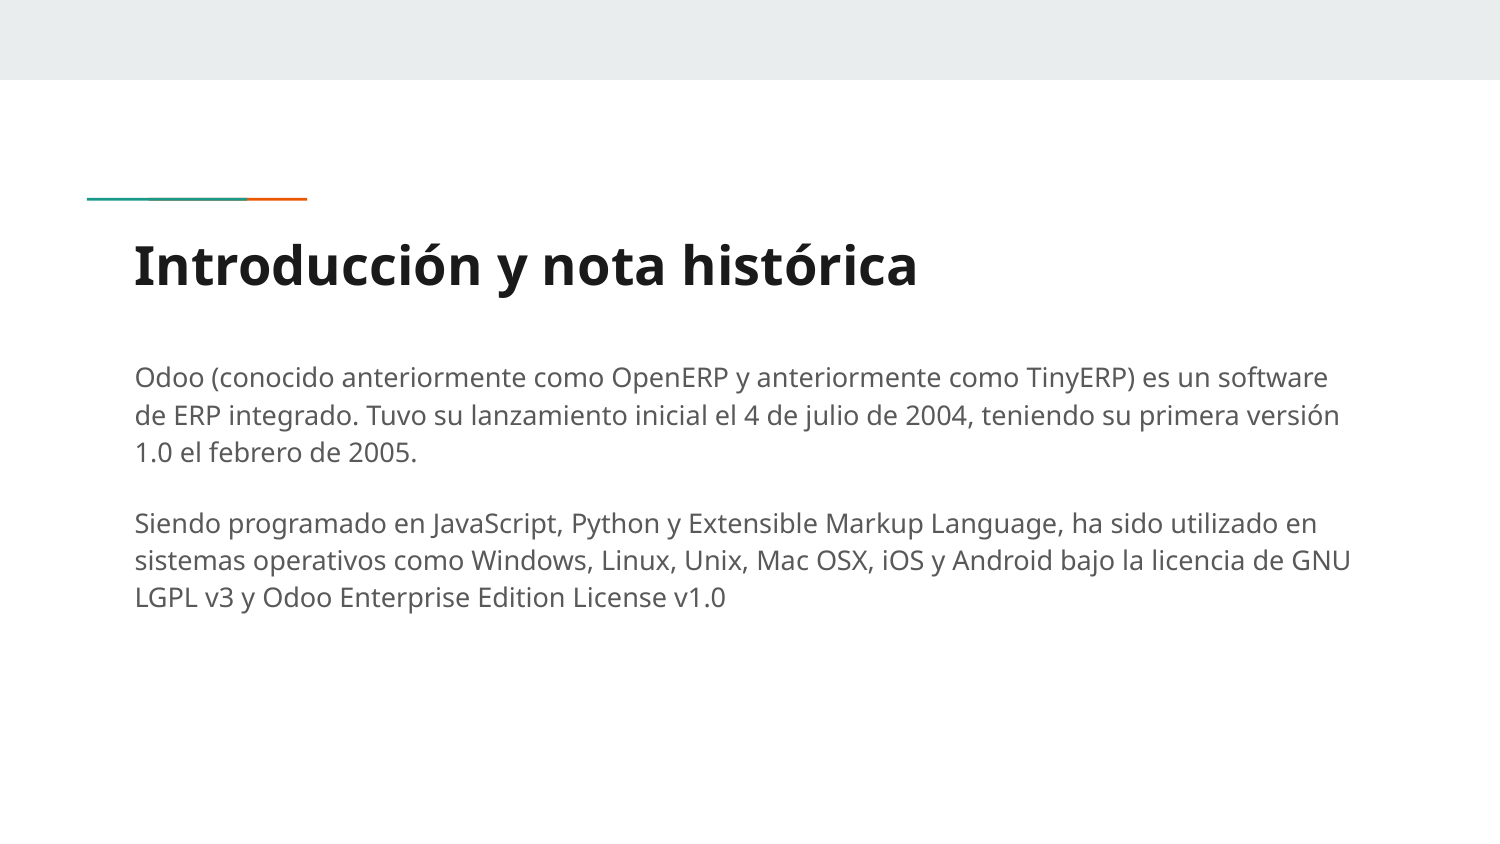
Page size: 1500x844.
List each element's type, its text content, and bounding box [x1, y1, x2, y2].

list Odoo (conocido anteriormente como OpenERP y anteriormente como TinyERP) es un software de ERP integrado. Tuvo su lanzamiento inicial el 4 de julio de 2004, teniendo su primera versión 1.0 el febrero de 2005. Siendo programado en JavaScript, Python y Extensible Markup Language, ha sido utilizado en sistemas operativos como Windows, Linux, Unix, Mac OSX, iOS y Android bajo la licencia de GNU LGPL v3 y Odoo Enterprise Edition License v1.0 [119, 341, 1381, 712]
title Introducción y nota histórica [119, 216, 1381, 305]
